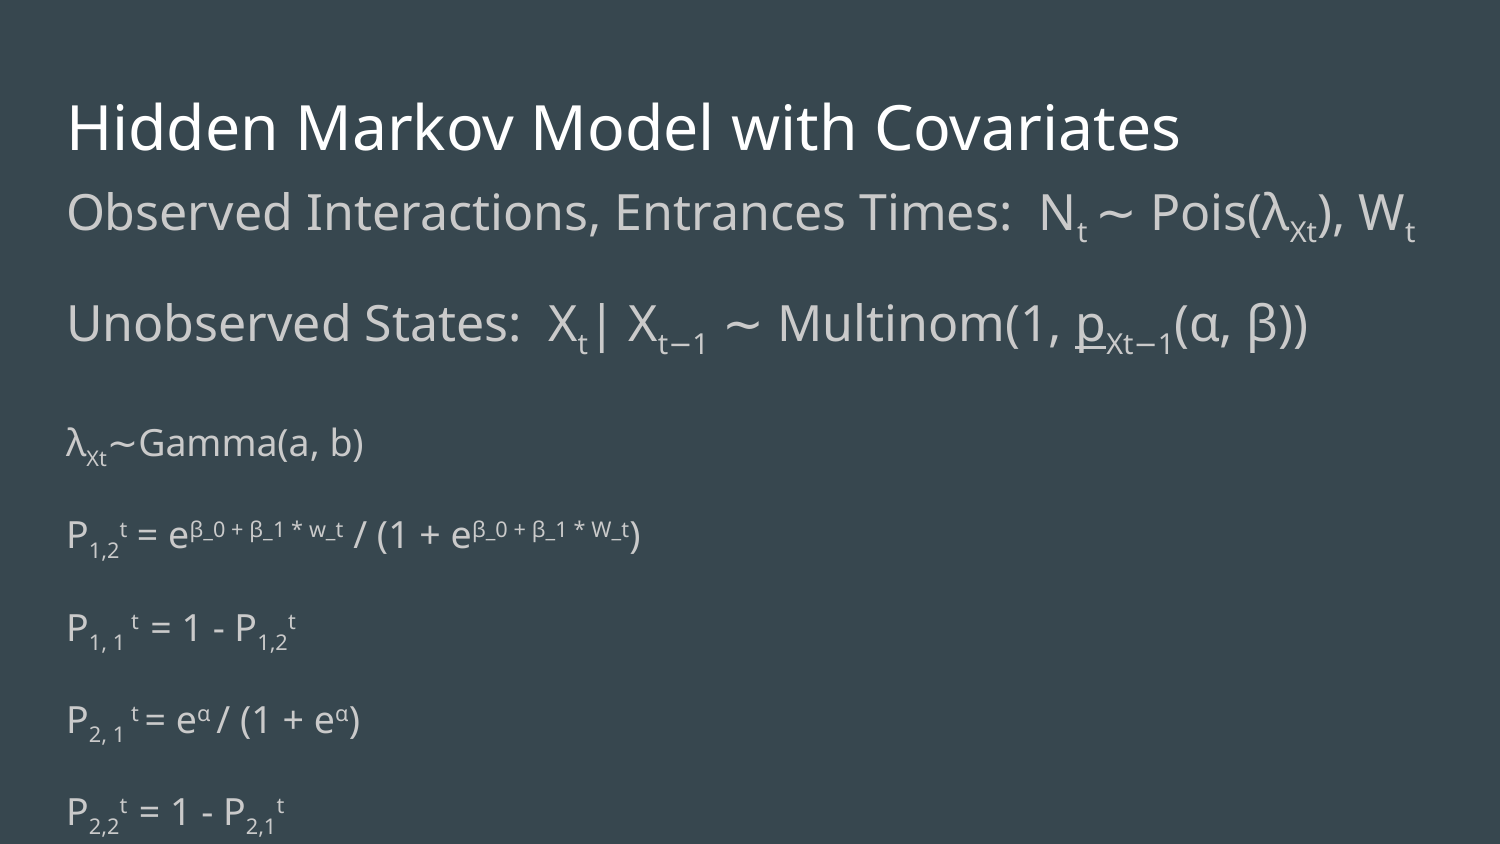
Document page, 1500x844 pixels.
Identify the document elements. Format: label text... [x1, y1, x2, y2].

list Observed Interactions, Entrances Times: Nt ∼ Pois(λXt), Wt Unobserved States: Xt| Xt−1 ∼ Multinom(1, pXt−1(α, β)) λXt∼Gamma(a, b) P1,2t = eβ_0 + β_1 * w_t / (1 + eβ_0 + β_1 * W_t) P1, 1 t = 1 - P1,2t P2, 1 t = eα / (1 + eα) P2,2t = 1 - P2,1t [51, 154, 1449, 844]
title Hidden Markov Model with Covariates [51, 72, 1449, 154]
